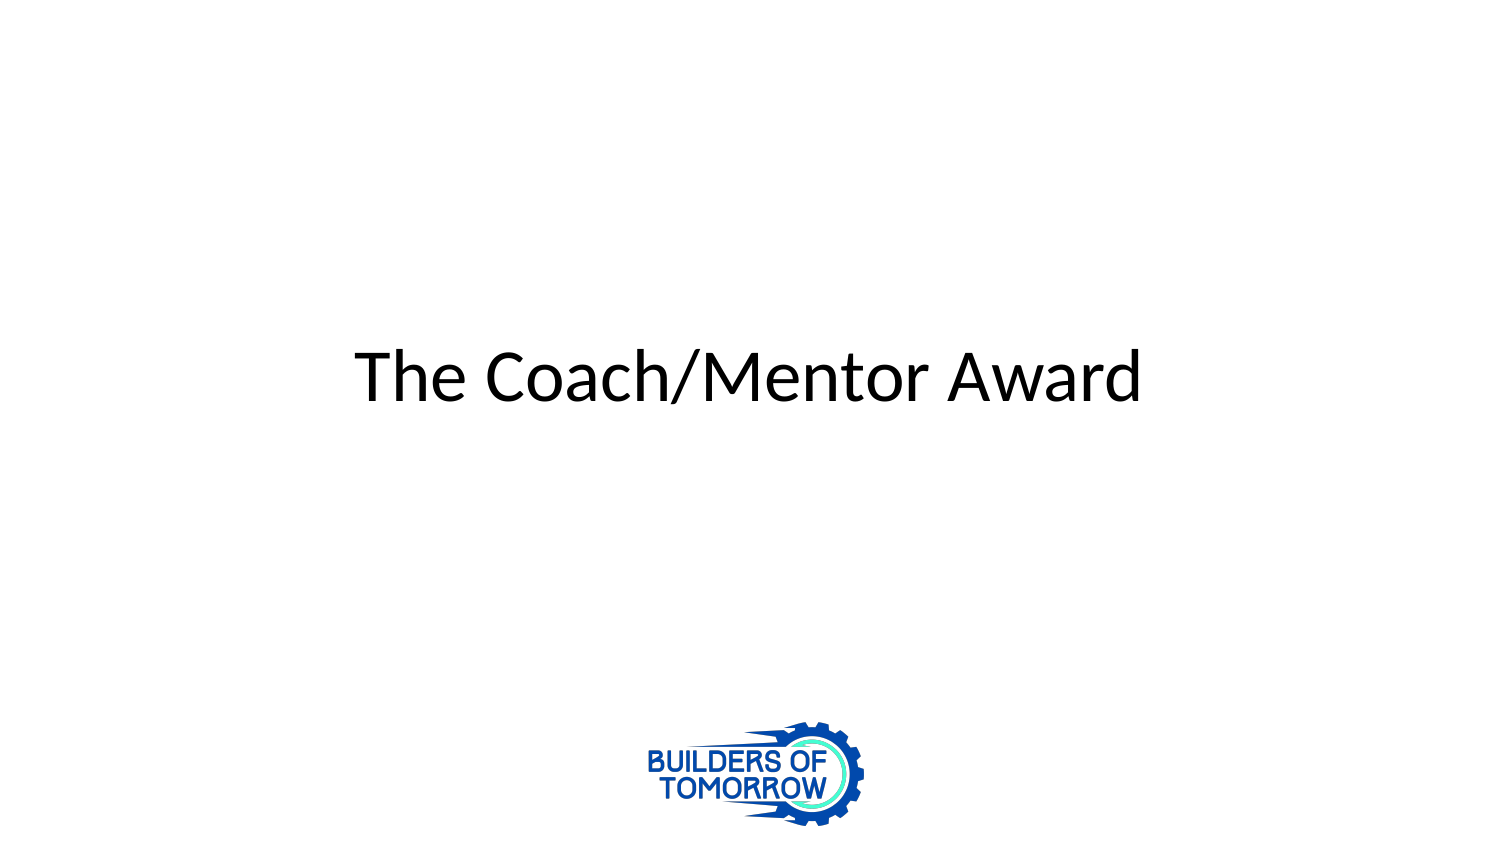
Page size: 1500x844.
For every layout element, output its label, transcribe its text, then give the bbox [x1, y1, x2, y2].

title The Coach/Mentor Award [70, 321, 1430, 422]
picture [636, 722, 864, 826]
